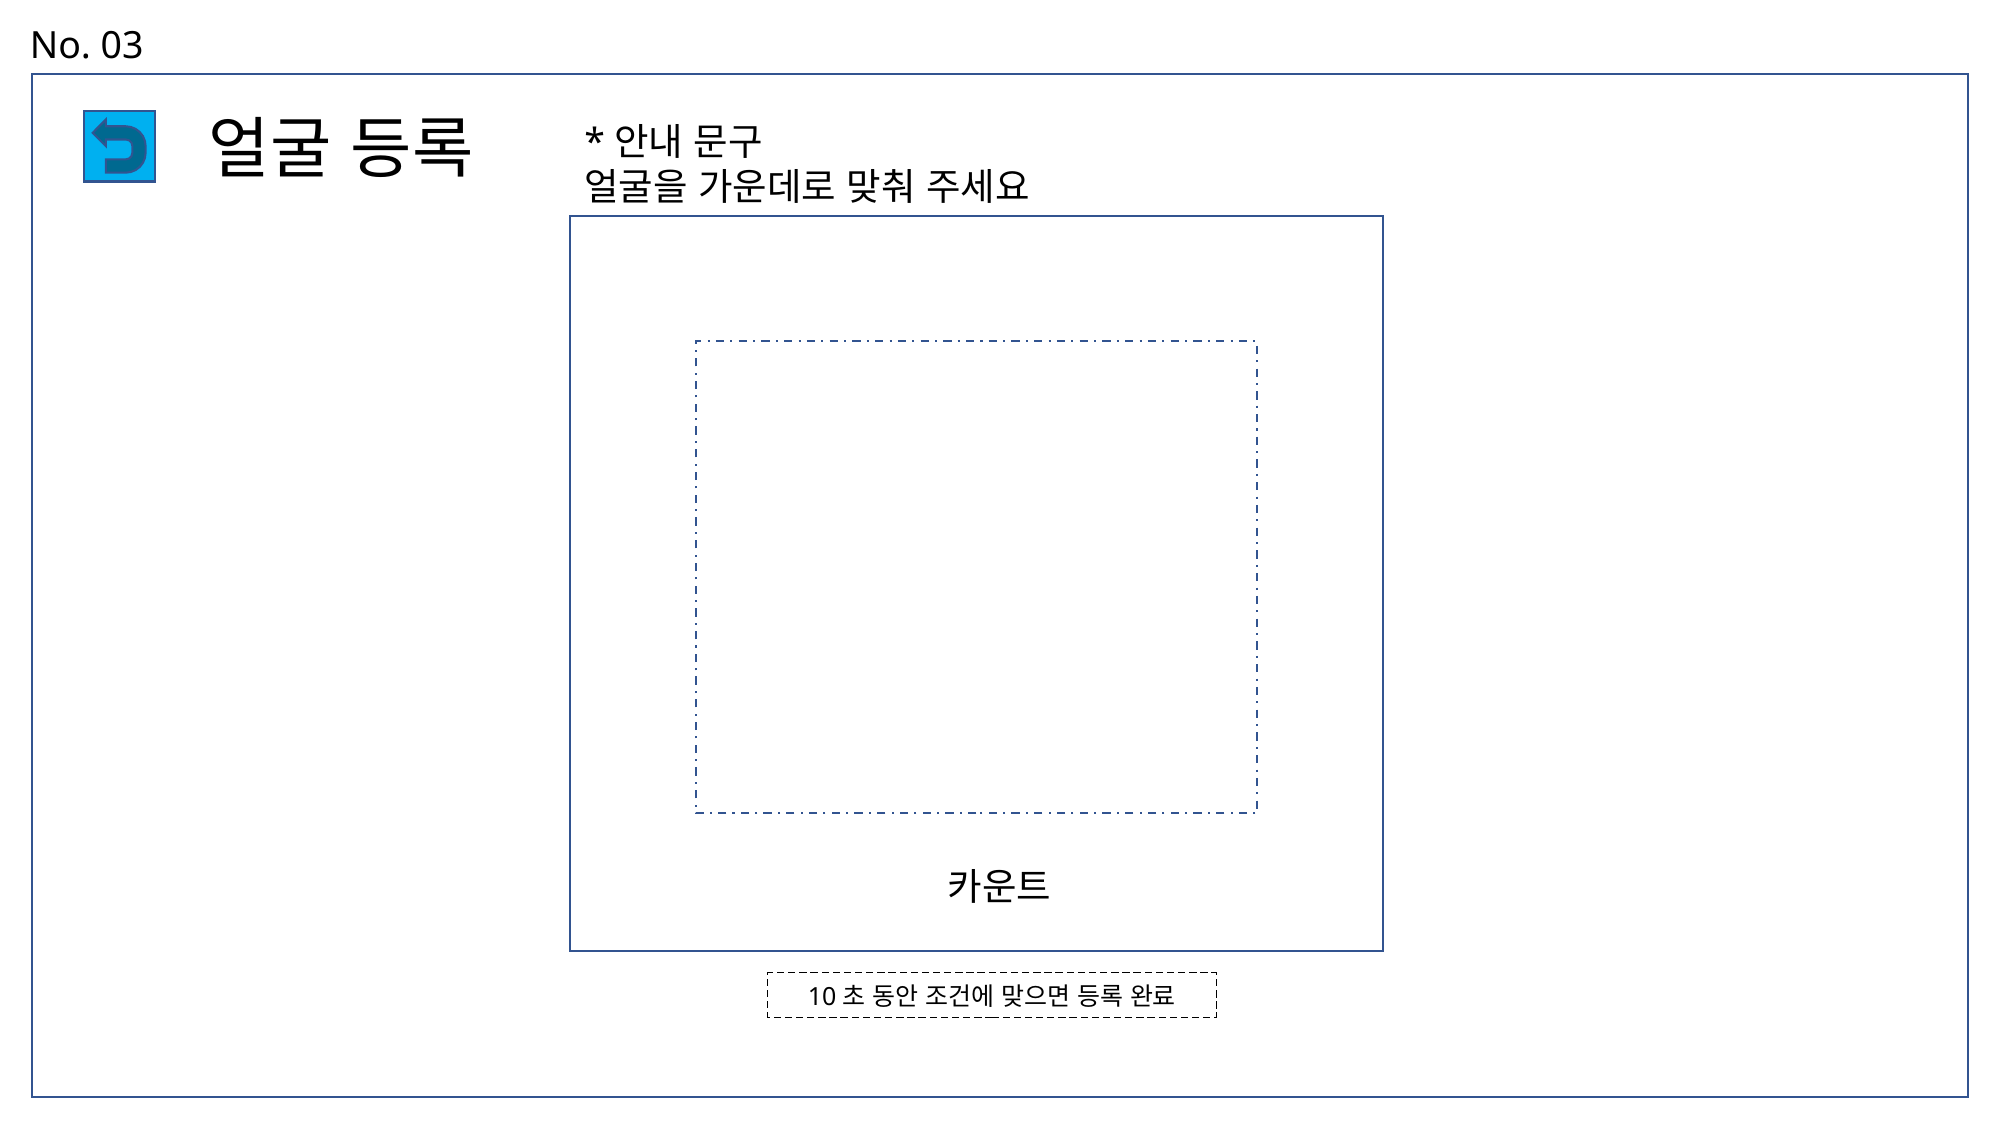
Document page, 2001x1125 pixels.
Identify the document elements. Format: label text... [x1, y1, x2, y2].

text_box *안내 문구 얼굴을 가운데로 맞춰 주세요 [569, 110, 1383, 216]
text_box [31, 73, 1969, 1098]
text_box 얼굴 등록 [194, 98, 530, 193]
text_box 10초 동안 조건에 맞으면 등록 완료 [767, 972, 1217, 1018]
text_box [83, 110, 156, 183]
text_box [695, 340, 1258, 814]
text_box [569, 215, 1384, 952]
text_box 카운트 [924, 855, 1075, 916]
text_box No. 03 [15, 13, 185, 74]
